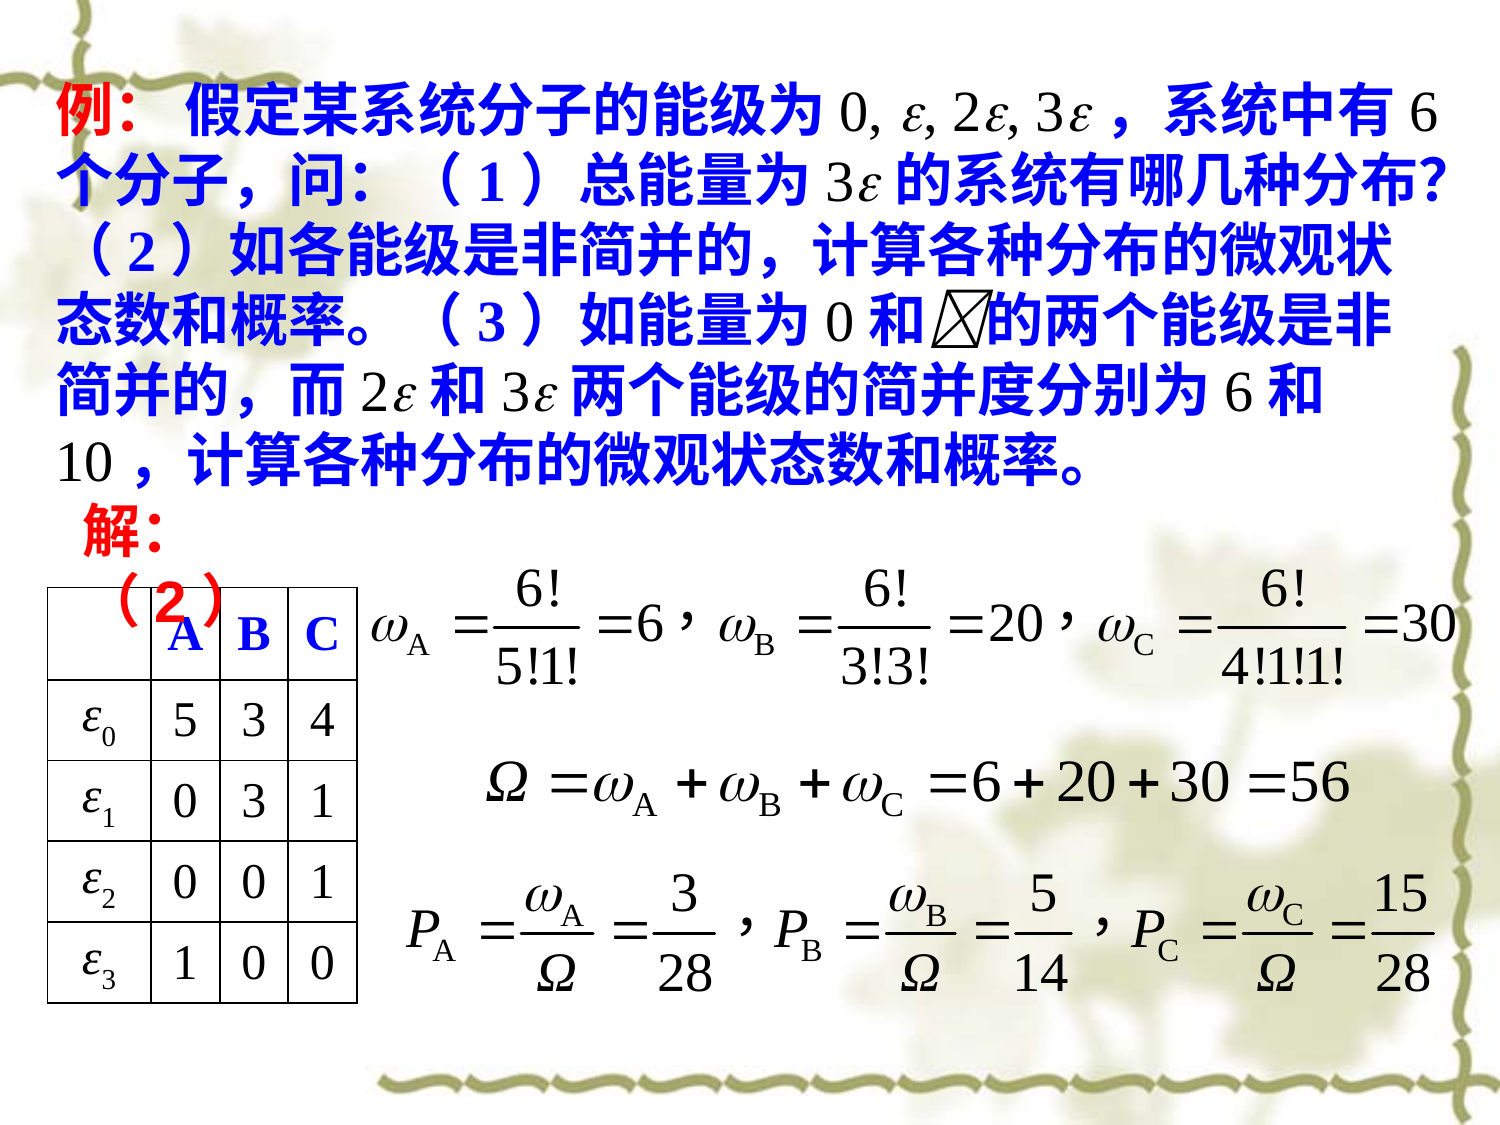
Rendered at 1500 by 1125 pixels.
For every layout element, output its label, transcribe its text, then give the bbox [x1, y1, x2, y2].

table_cell 3 [221, 681, 287, 760]
table_cell 3 [221, 761, 287, 840]
table_cell 1 [152, 923, 219, 1002]
table_cell ε3 [48, 923, 150, 1002]
table_header B [221, 642, 287, 679]
table_header [48, 588, 150, 679]
table_cell 0 [289, 923, 356, 1002]
table_cell 0 [152, 761, 219, 840]
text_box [395, 858, 1447, 1004]
table_cell ε0 [48, 681, 150, 760]
table_cell 0 [221, 842, 287, 921]
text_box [476, 740, 1362, 832]
table_cell ε1 [48, 761, 150, 840]
table_cell 0 [152, 842, 219, 921]
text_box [362, 553, 1469, 697]
table_cell 5 [152, 681, 219, 760]
table_cell 1 [289, 761, 356, 840]
table_cell 4 [289, 681, 356, 760]
table_cell ε2 [48, 842, 150, 921]
table_cell 0 [221, 923, 287, 1002]
text_box 例： 假定某系统分子的能级为0, , 2, 3，系统中有6个分子，问：（1）总能量为3的系统有哪几种分布？（2）如各能级是非简并的，计算各种分布的微观状态数和概率。（3）如能量为0和的两个能级是非简并的，而2和3两个能级的简并度分别为6和10，计算各种分布的微观状态数和概率。 [40, 65, 1460, 501]
text_box 解：（2） [67, 501, 371, 642]
table_header C [289, 642, 356, 679]
table_header A [152, 642, 219, 679]
table_cell 1 [289, 842, 356, 921]
picture [0, 0, 1500, 1125]
